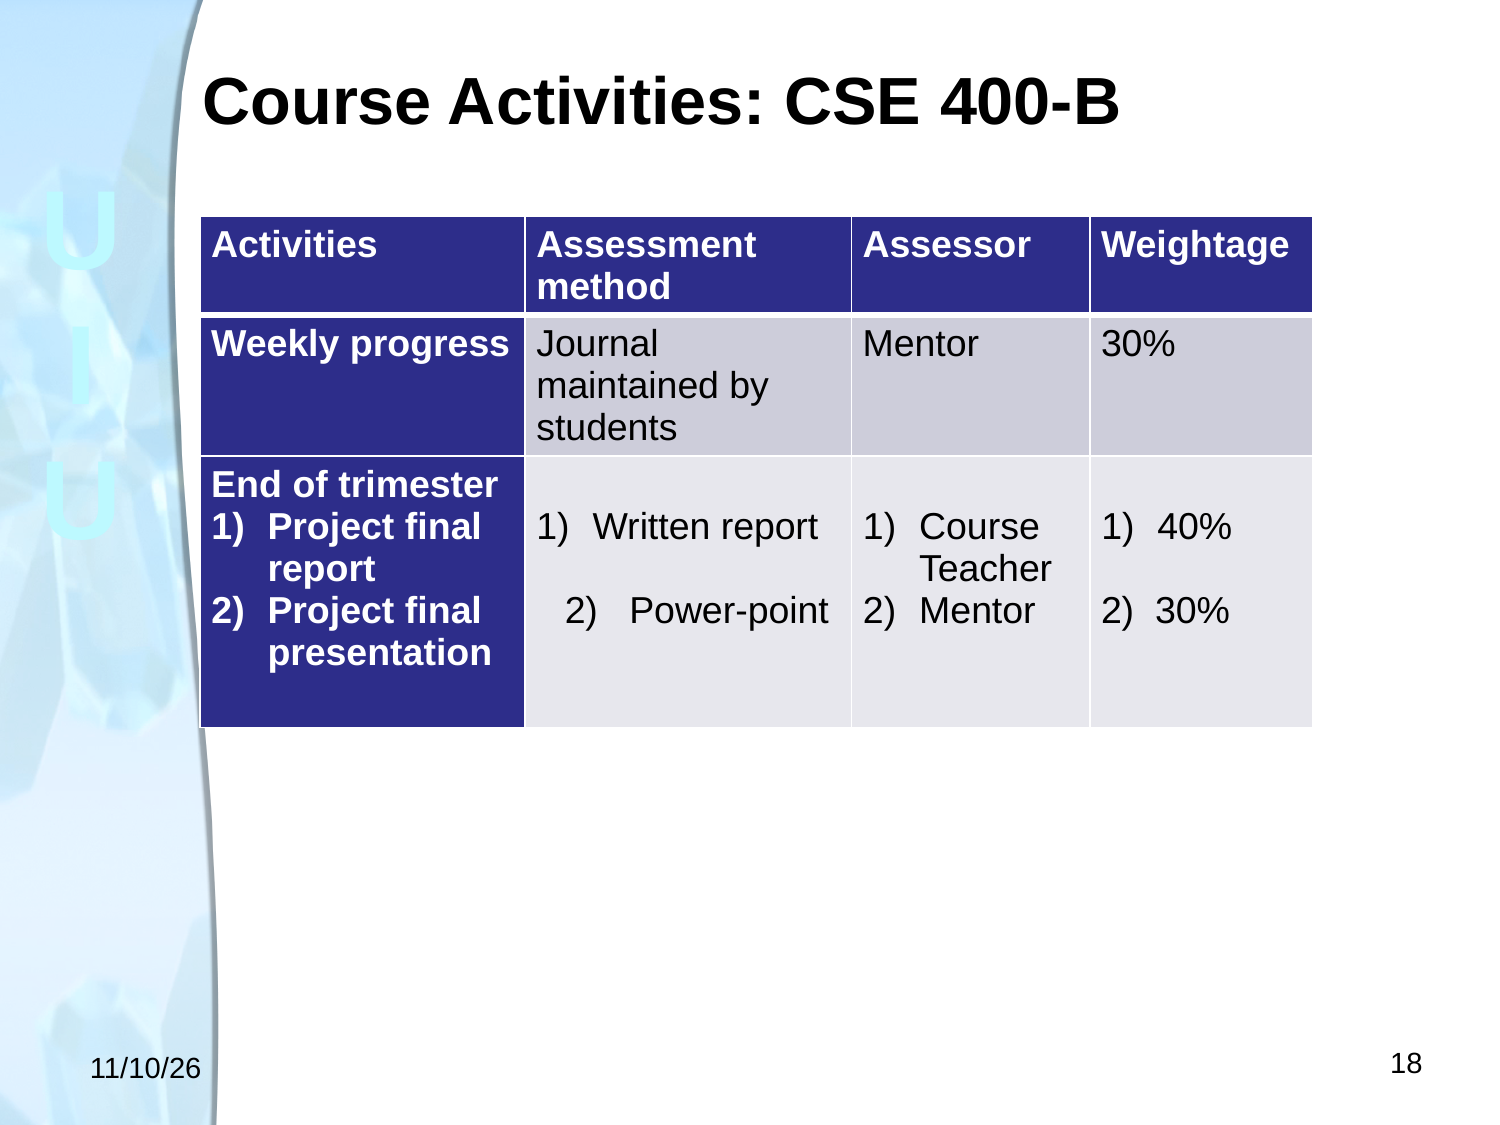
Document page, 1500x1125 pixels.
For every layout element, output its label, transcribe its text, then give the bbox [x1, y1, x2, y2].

table_cell 30% [1091, 318, 1312, 455]
picture [0, 0, 1500, 1125]
table_header Assessor [852, 217, 1089, 312]
text_box 6/24/18 [75, 1041, 425, 1120]
text_box Course Activities: CSE 400-B [187, 50, 1390, 150]
table_cell End of trimester Project final report Project final presentation [201, 457, 524, 727]
table_cell Weekly progress [201, 318, 524, 455]
table_cell Mentor [852, 318, 1089, 455]
table_cell 40% 2) 30% [1091, 457, 1312, 727]
text_box <number> [1087, 1037, 1438, 1116]
table_header Assessment method [526, 217, 851, 312]
table_header Weightage [1091, 217, 1312, 312]
table_cell Course Teacher Mentor [852, 457, 1089, 727]
table_header Activities [201, 217, 524, 312]
table_cell Written report 2) Power-point [526, 457, 851, 727]
table_cell Journal maintained by students [526, 318, 851, 455]
